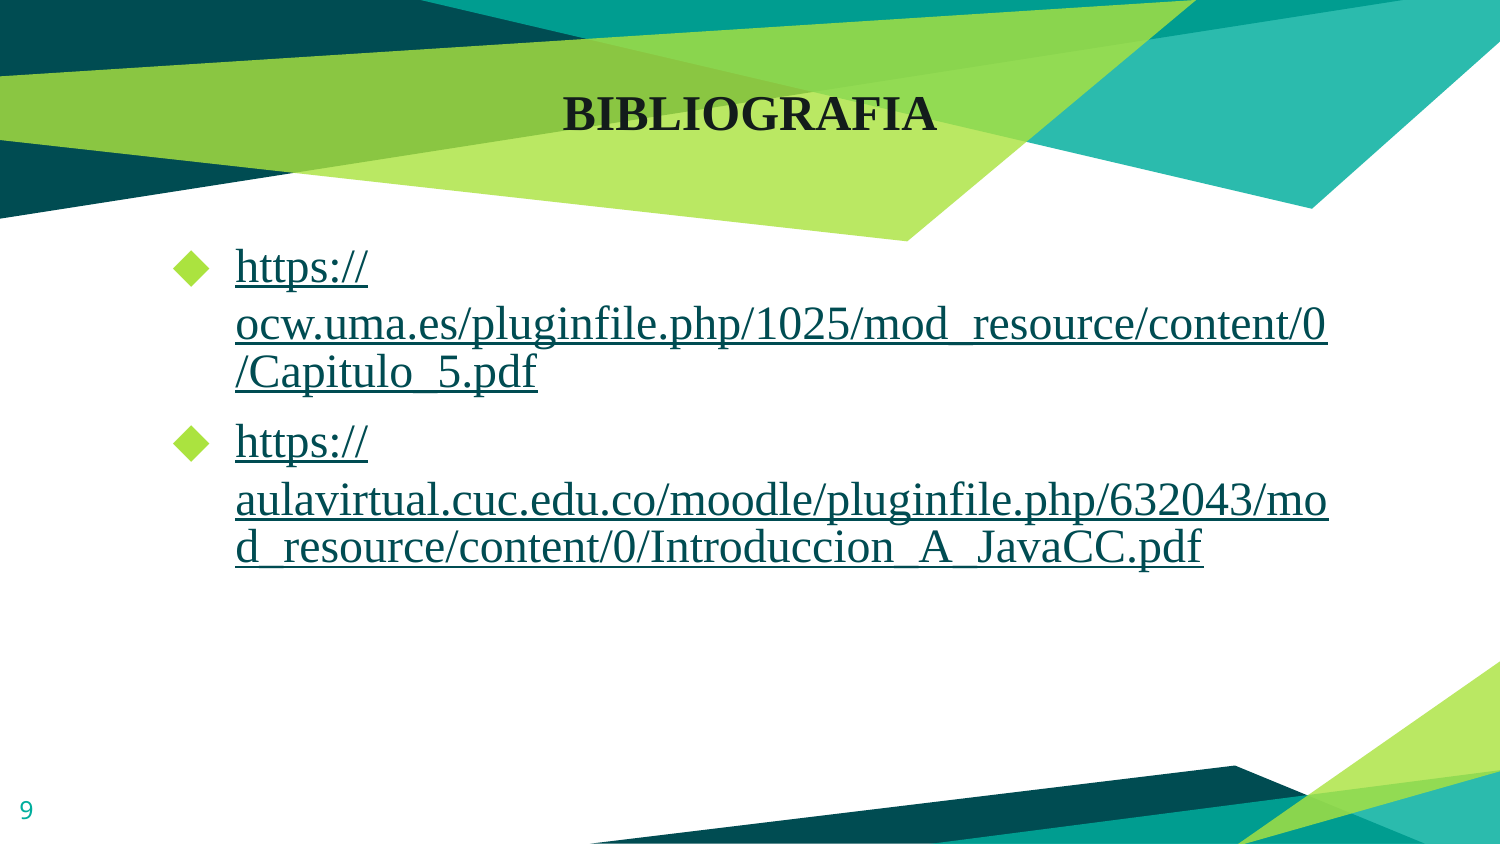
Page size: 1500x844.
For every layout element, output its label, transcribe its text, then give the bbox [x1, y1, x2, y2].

slide_number 9 [4, 779, 95, 844]
title BIBLIOGRAFIA [145, 65, 1355, 206]
list https://ocw.uma.es/pluginfile.php/1025/mod_resource/content/0/Capitulo_5.pdf https://aulavirtual.cuc.edu.co/moodle/pluginfile.php/632043/mod_resource/content/0/Introduccion_A_JavaCC.pdf [145, 219, 1355, 766]
